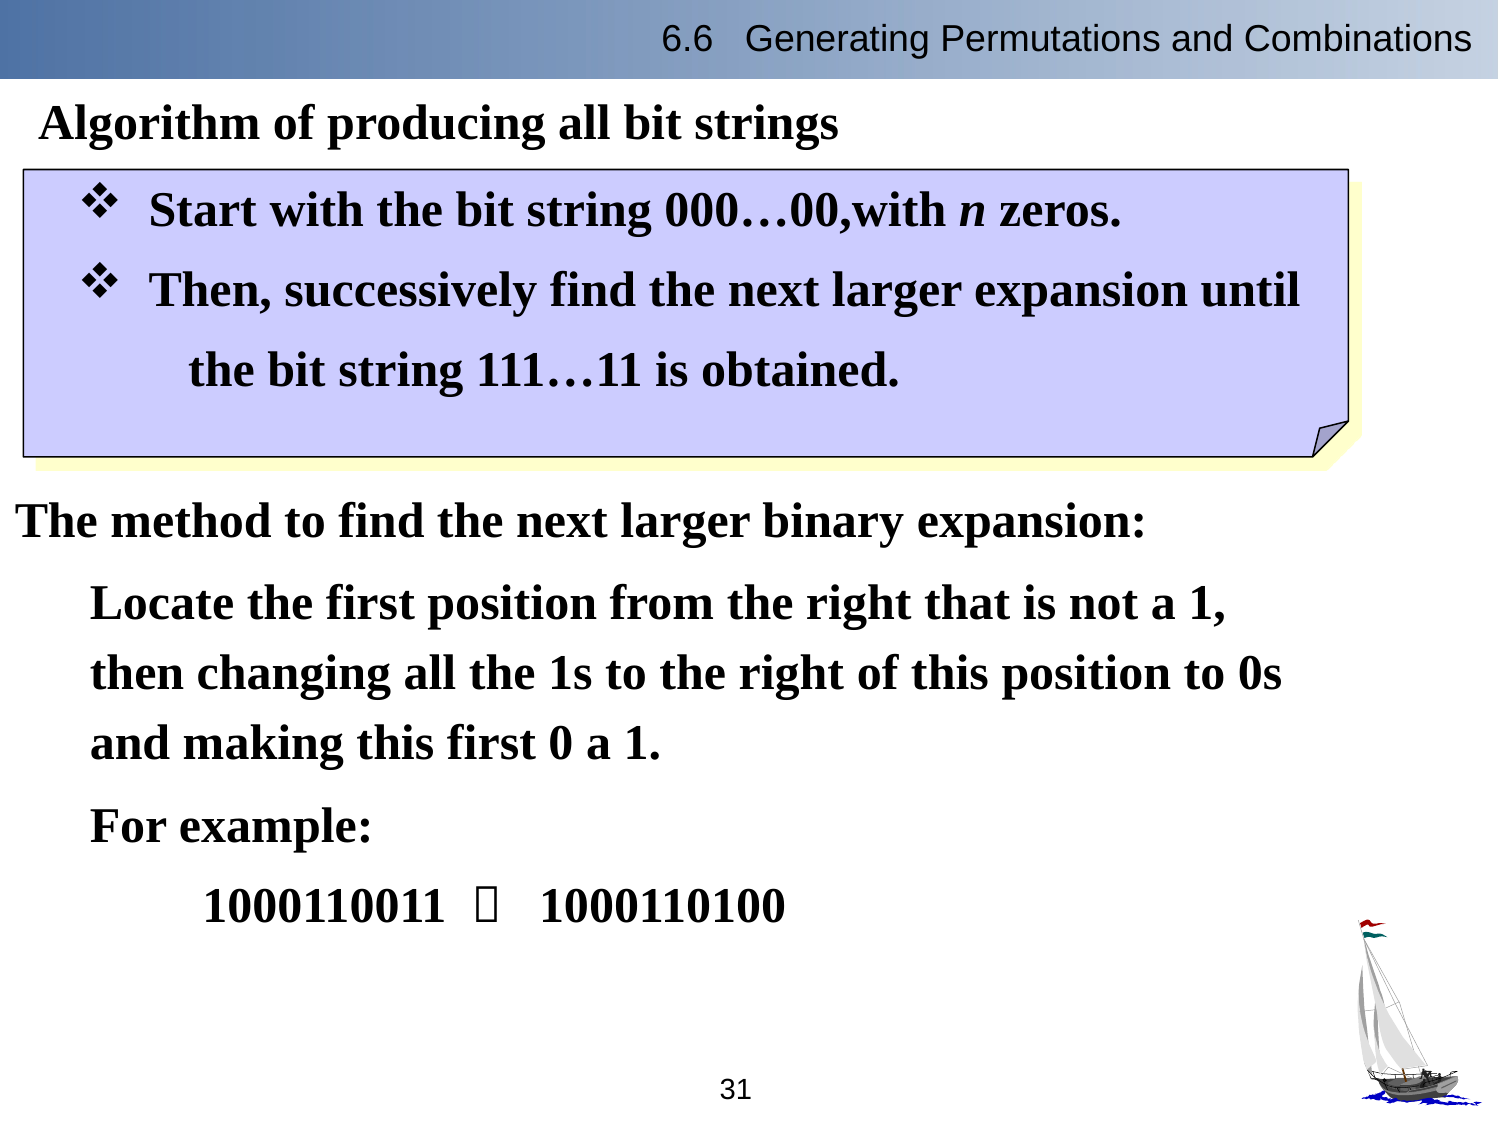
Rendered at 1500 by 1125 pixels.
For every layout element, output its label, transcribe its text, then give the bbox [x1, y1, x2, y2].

text_box The method to find the next larger binary expansion: [0, 480, 1338, 556]
picture [0, 0, 1500, 79]
slide_number 31 [666, 1049, 768, 1125]
text_box Algorithm of producing all bit strings [23, 81, 1361, 157]
text_box Start with the bit string 000…00,with n zeros. Then, successively find the next larger expansion until the bit string 111…11 is obtained. [23, 169, 1349, 457]
text_box For example: 1000110011  1000110100 [0, 785, 1338, 940]
text_box Locate the first position from the right that is not a 1, then changing all the 1s to the right of this position to 0s and making this first 0 a 1. [0, 562, 1338, 778]
text_box 6.6 Generating Permutations and Combinations [524, 6, 1488, 66]
